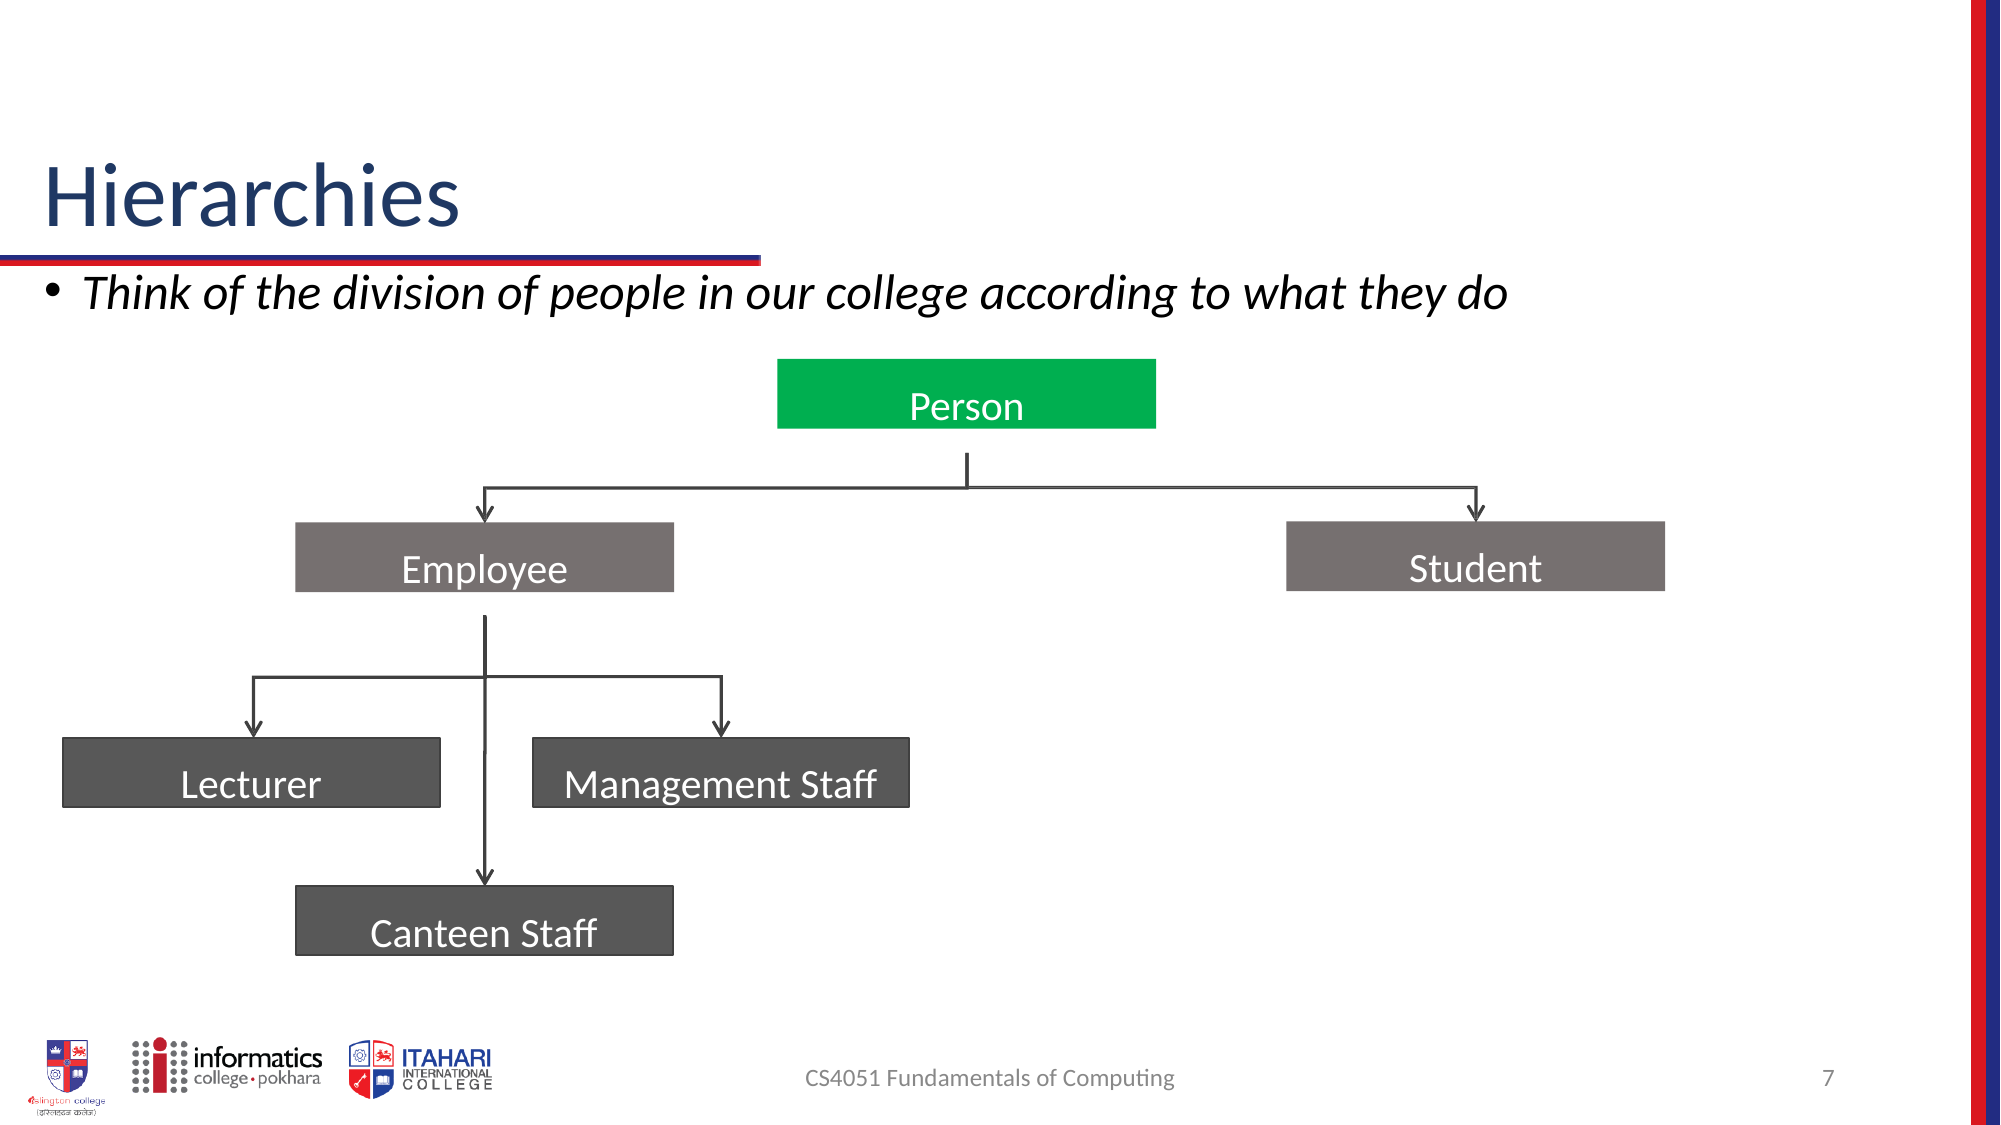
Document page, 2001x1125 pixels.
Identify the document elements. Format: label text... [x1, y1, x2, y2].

text_box Person [777, 358, 1157, 429]
slide_number 7 [1815, 1060, 1854, 1125]
text_box [475, 486, 965, 524]
text_box [244, 675, 483, 738]
text_box Employee [295, 522, 675, 593]
text_box Think of the division of people in our college according to what they do [487, 257, 1512, 320]
footer CS4051 Fundamentals of Computing [803, 1060, 1177, 1125]
picture [0, 0, 1971, 1125]
text_box Management Staff [532, 738, 910, 807]
text_box Canteen Staff [296, 886, 673, 956]
text_box [965, 452, 1486, 523]
text_box [475, 615, 731, 887]
text_box Lecturer [62, 738, 440, 807]
title Hierarchies [41, 133, 487, 324]
text_box Student [1286, 521, 1666, 592]
